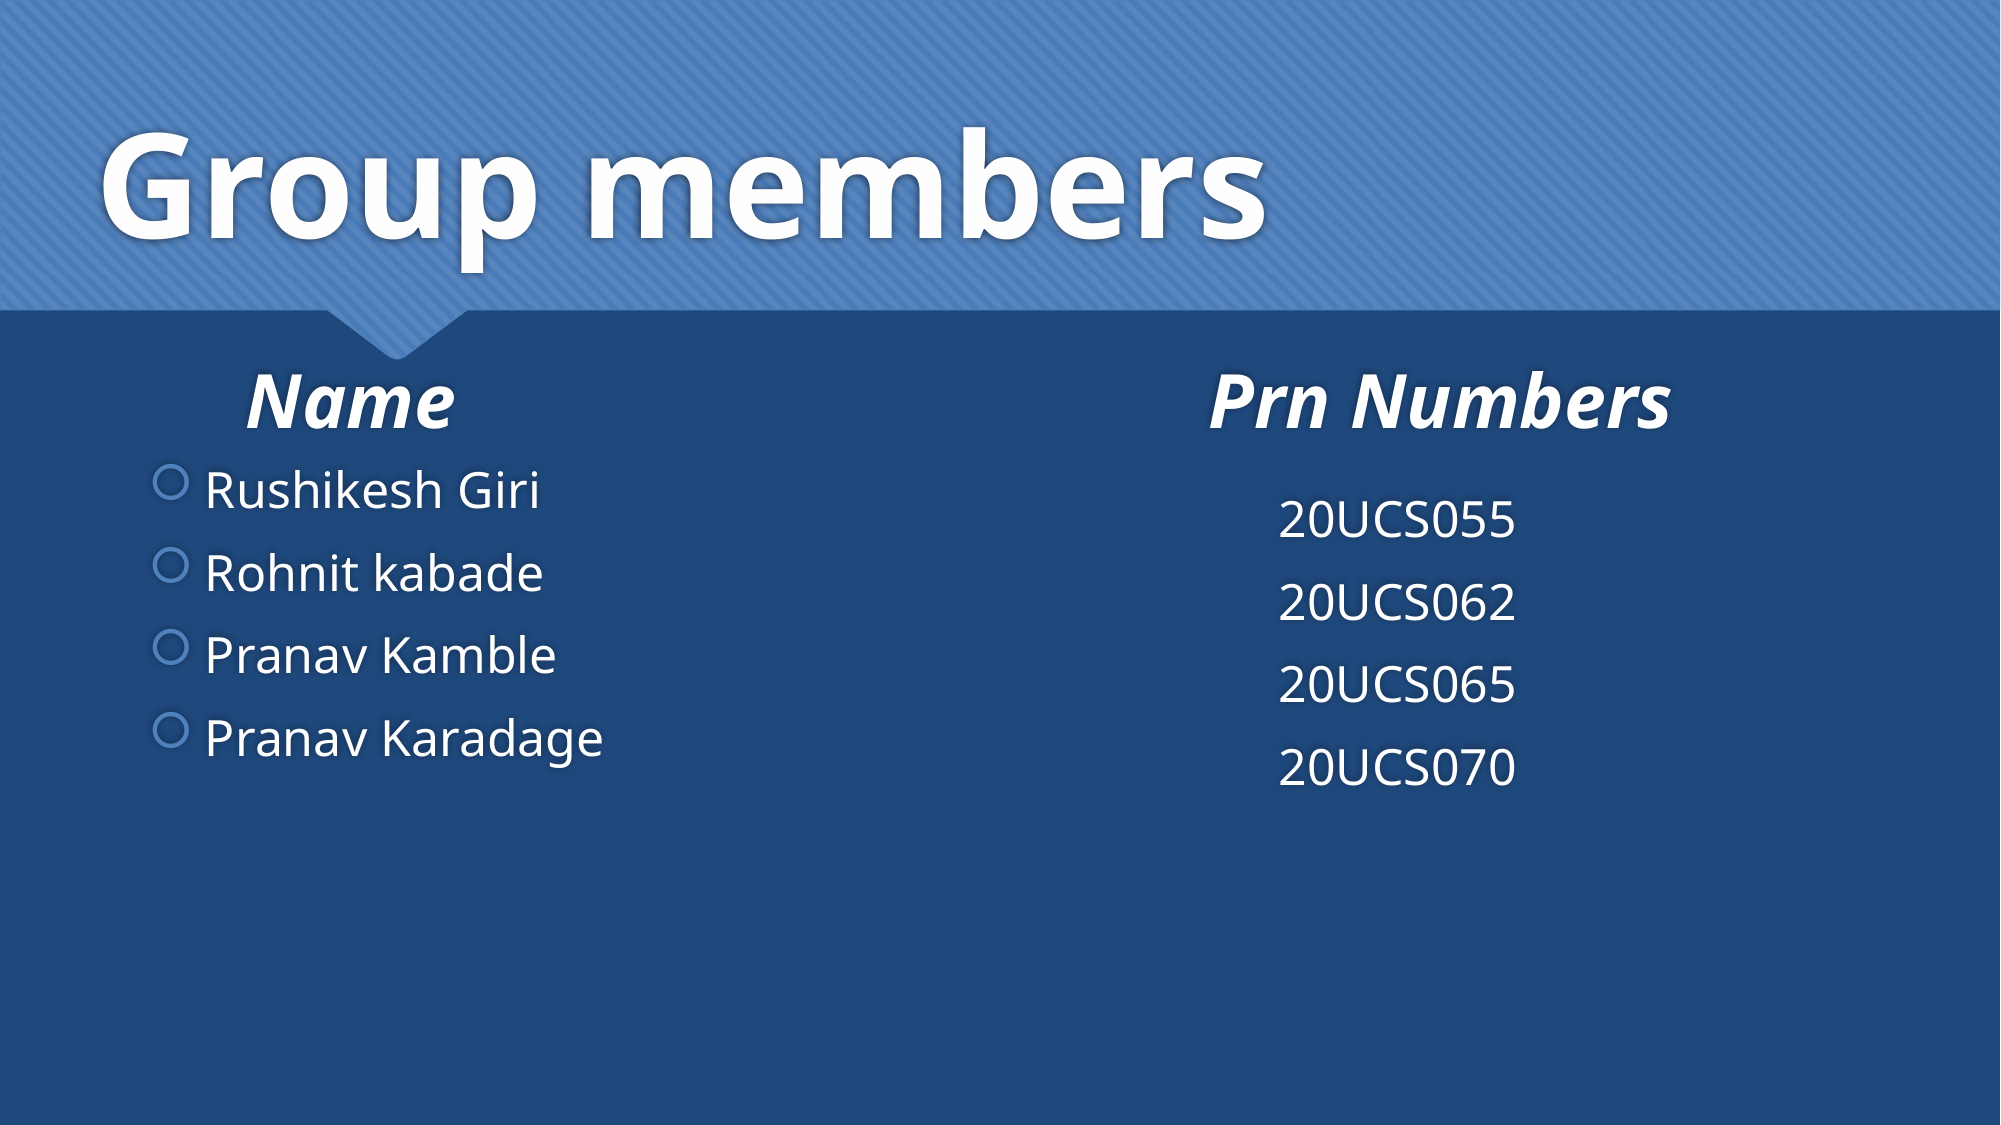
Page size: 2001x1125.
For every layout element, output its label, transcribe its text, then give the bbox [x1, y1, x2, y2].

list Rushikesh Giri Rohnit kabade Pranav Kamble Pranav Karadage [133, 451, 985, 962]
list Name [133, 356, 569, 445]
list 20UCS055 20UCS062 20UCS065 20UCS070 [1263, 479, 2000, 962]
list Prn Numbers [1014, 356, 1868, 452]
title Group members [80, 113, 1890, 276]
